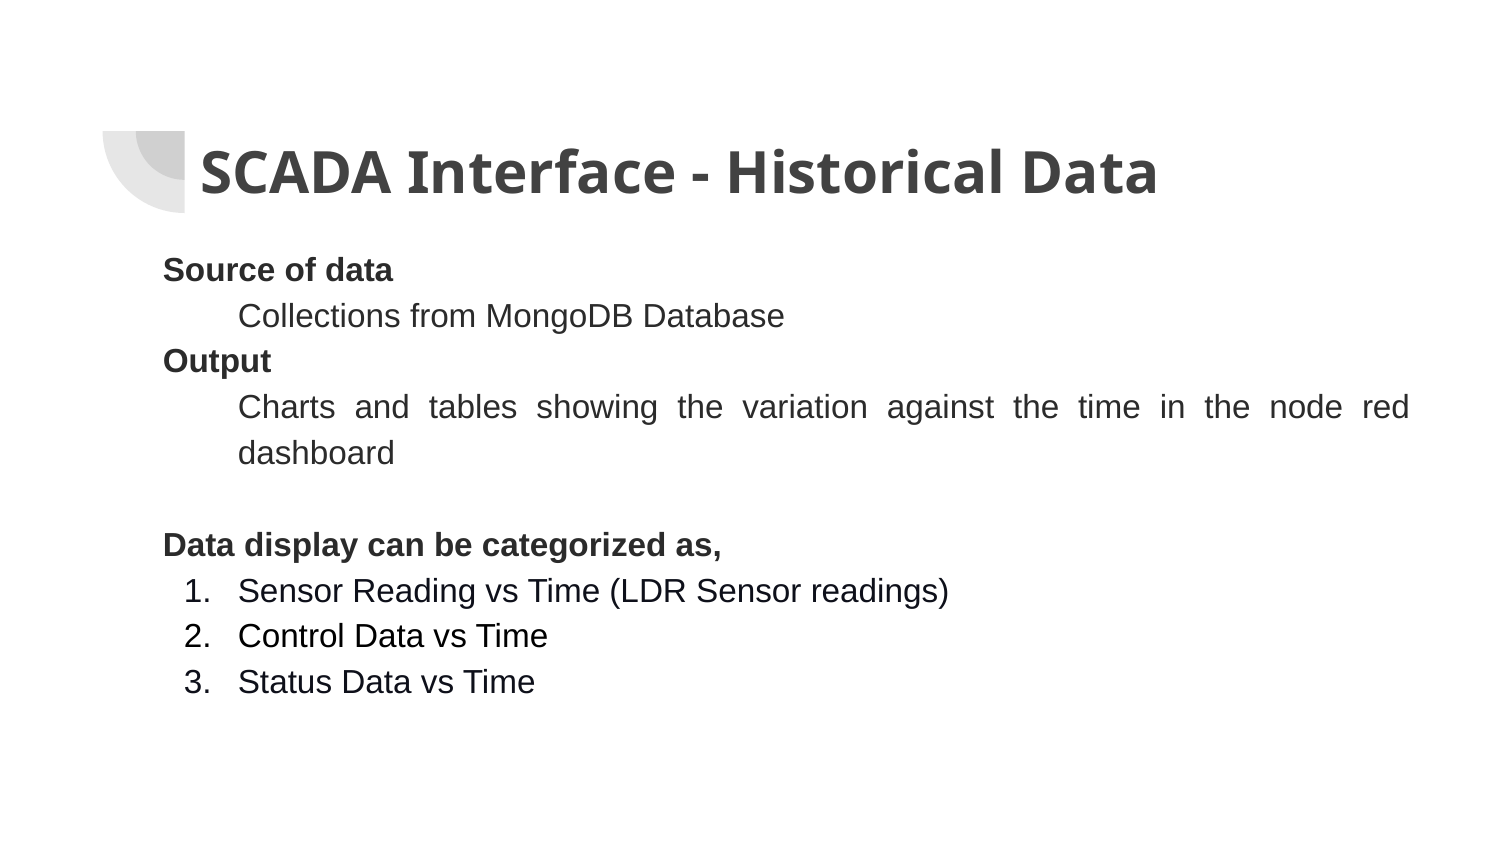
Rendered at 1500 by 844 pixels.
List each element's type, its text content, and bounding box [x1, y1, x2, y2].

title SCADA Interface - Historical Data [185, 119, 1339, 227]
list Source of data Collections from MongoDB Database Output Charts and tables showing the variation against the time in the node red dashboard Data display can be categorized as, Sensor Reading vs Time (LDR Sensor readings) Control Data vs Time Status Data vs Time [147, 227, 1427, 785]
